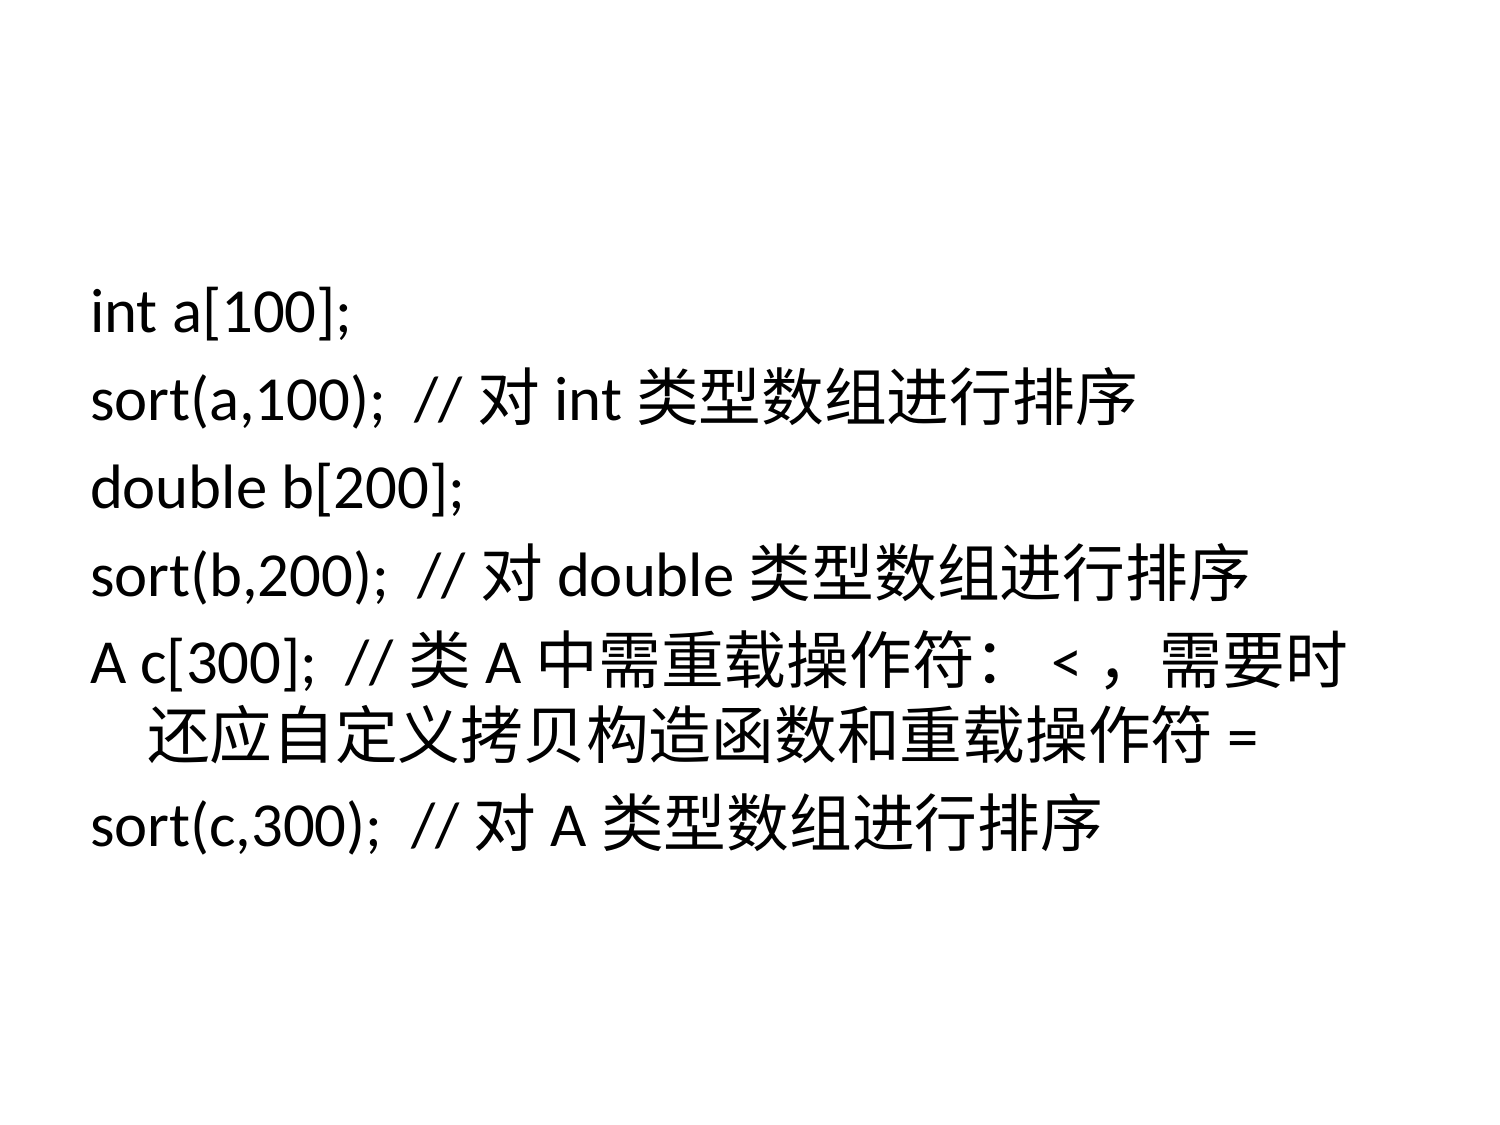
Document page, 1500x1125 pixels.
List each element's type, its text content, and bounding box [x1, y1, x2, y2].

list int a[100]; sort(a,100); //对int类型数组进行排序 double b[200]; sort(b,200); //对double类型数组进行排序 A c[300]; //类A中需重载操作符：<，需要时还应自定义拷贝构造函数和重载操作符= sort(c,300); //对A类型数组进行排序 [75, 262, 1425, 870]
